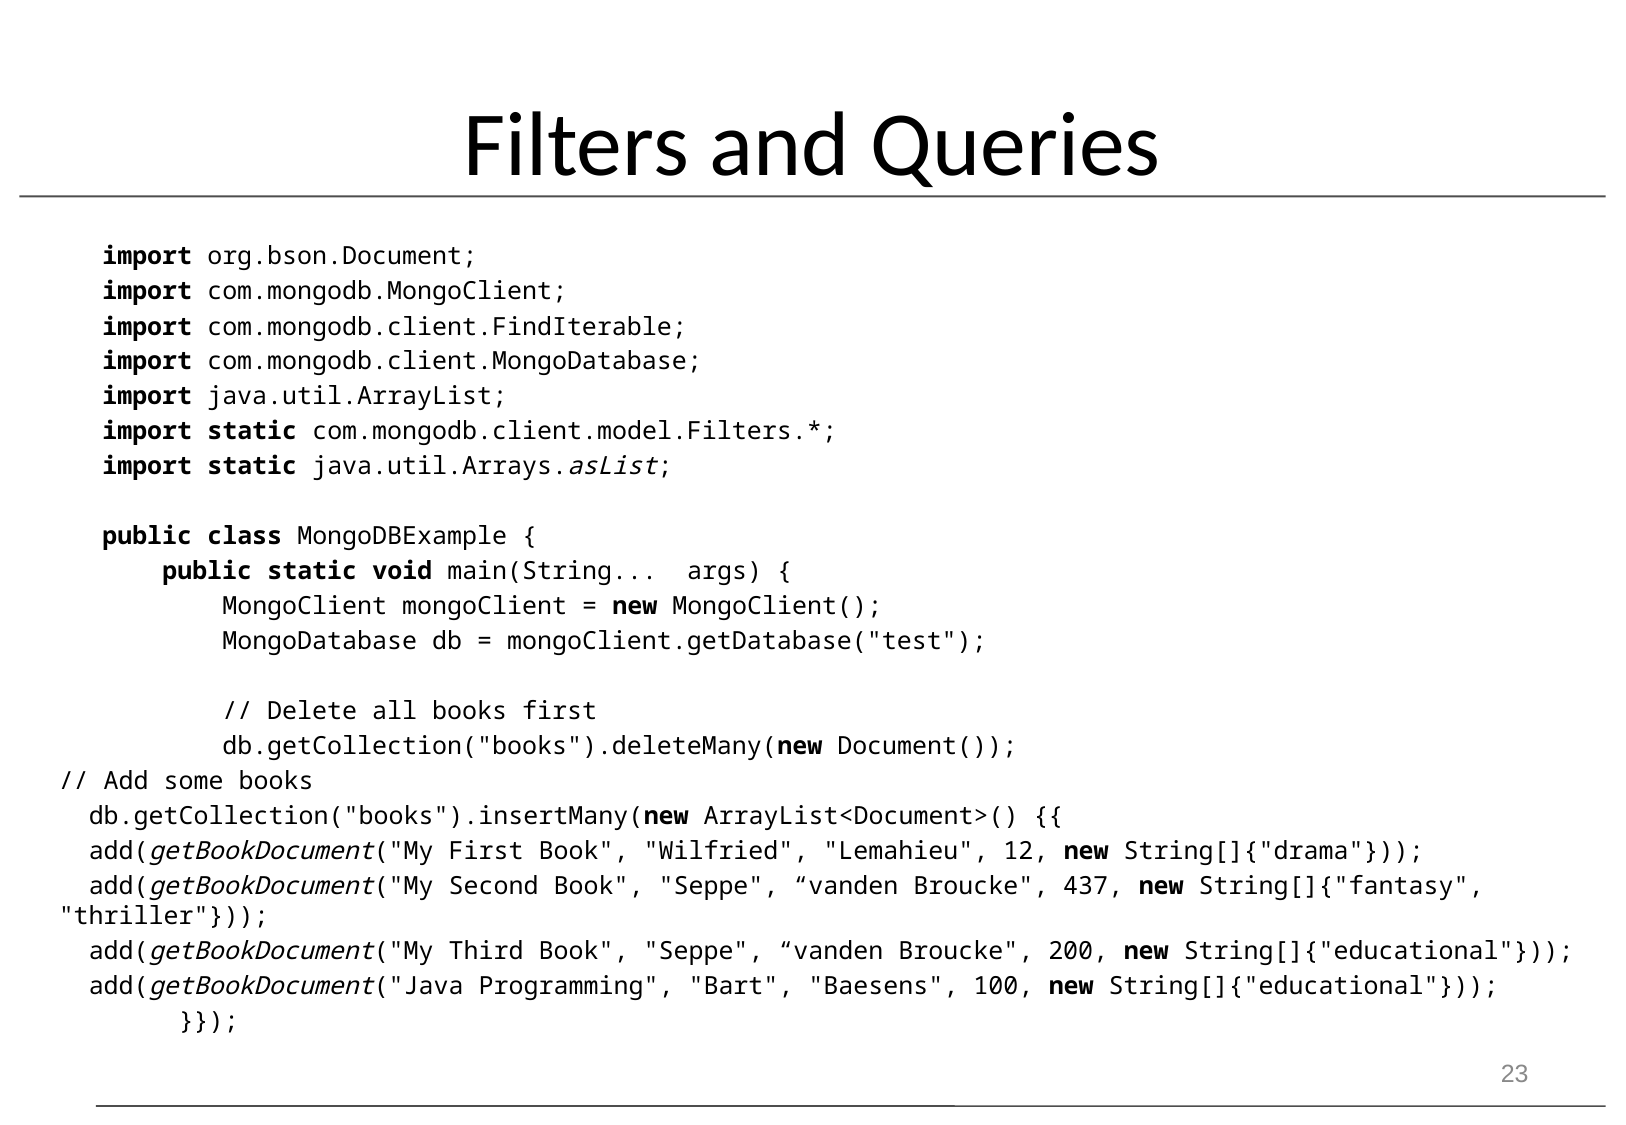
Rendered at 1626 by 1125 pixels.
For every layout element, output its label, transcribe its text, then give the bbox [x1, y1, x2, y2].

slide_number 23 [1164, 1042, 1544, 1103]
title Filters and Queries [81, 45, 1544, 232]
list import org.bson.Document; import com.mongodb.MongoClient; import com.mongodb.client.FindIterable; import com.mongodb.client.MongoDatabase; import java.util.ArrayList; import static com.mongodb.client.model.Filters.*; import static java.util.Arrays.asList; public class MongoDBExample { public static void main(String... args) { MongoClient mongoClient = new MongoClient(); MongoDatabase db = mongoClient.getDatabase("test"); // Delete all books first db.getCollection("books").deleteMany(new Document()); // Add some books db.getCollection("books").insertMany(new ArrayList<Document>() {{ add(getBookDocument("My First Book", "Wilfried", "Lemahieu", 12, new String[]{"drama"})); add(getBookDocument("My Second Book", "Seppe", “vanden Broucke", 437, new String[]{"fantasy", "thriller"})); add(getBookDocument("My Third Book", "Seppe", “vanden Broucke", 200, new String[]{"educational"})); add(getBookDocument("Java Programming", "Bart", "Baesens", 100, new String[]{"educational"})); }}); [43, 232, 1598, 975]
